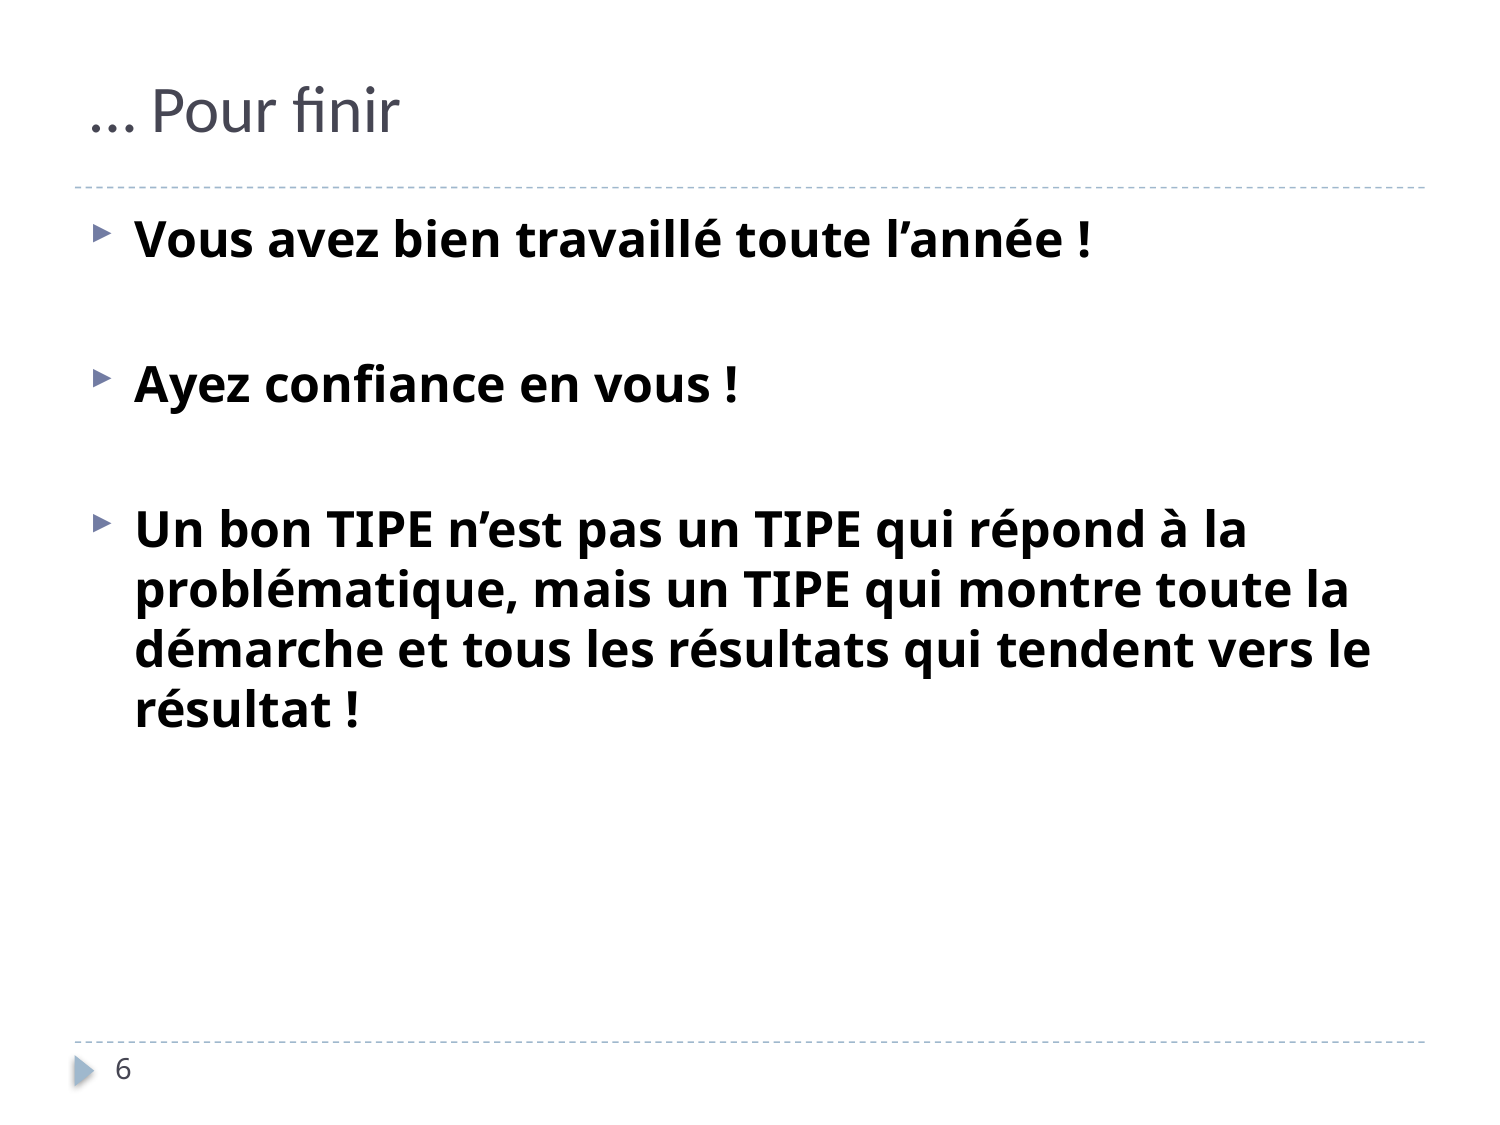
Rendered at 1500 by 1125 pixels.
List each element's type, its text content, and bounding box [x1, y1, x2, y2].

slide_number 6 [100, 1042, 426, 1103]
title … Pour finir [75, 24, 1424, 188]
list Vous avez bien travaillé toute l’année ! Ayez confiance en vous ! Un bon TIPE n’est pas un TIPE qui répond à la problématique, mais un TIPE qui montre toute la démarche et tous les résultats qui tendent vers le résultat ! [75, 200, 1425, 1010]
